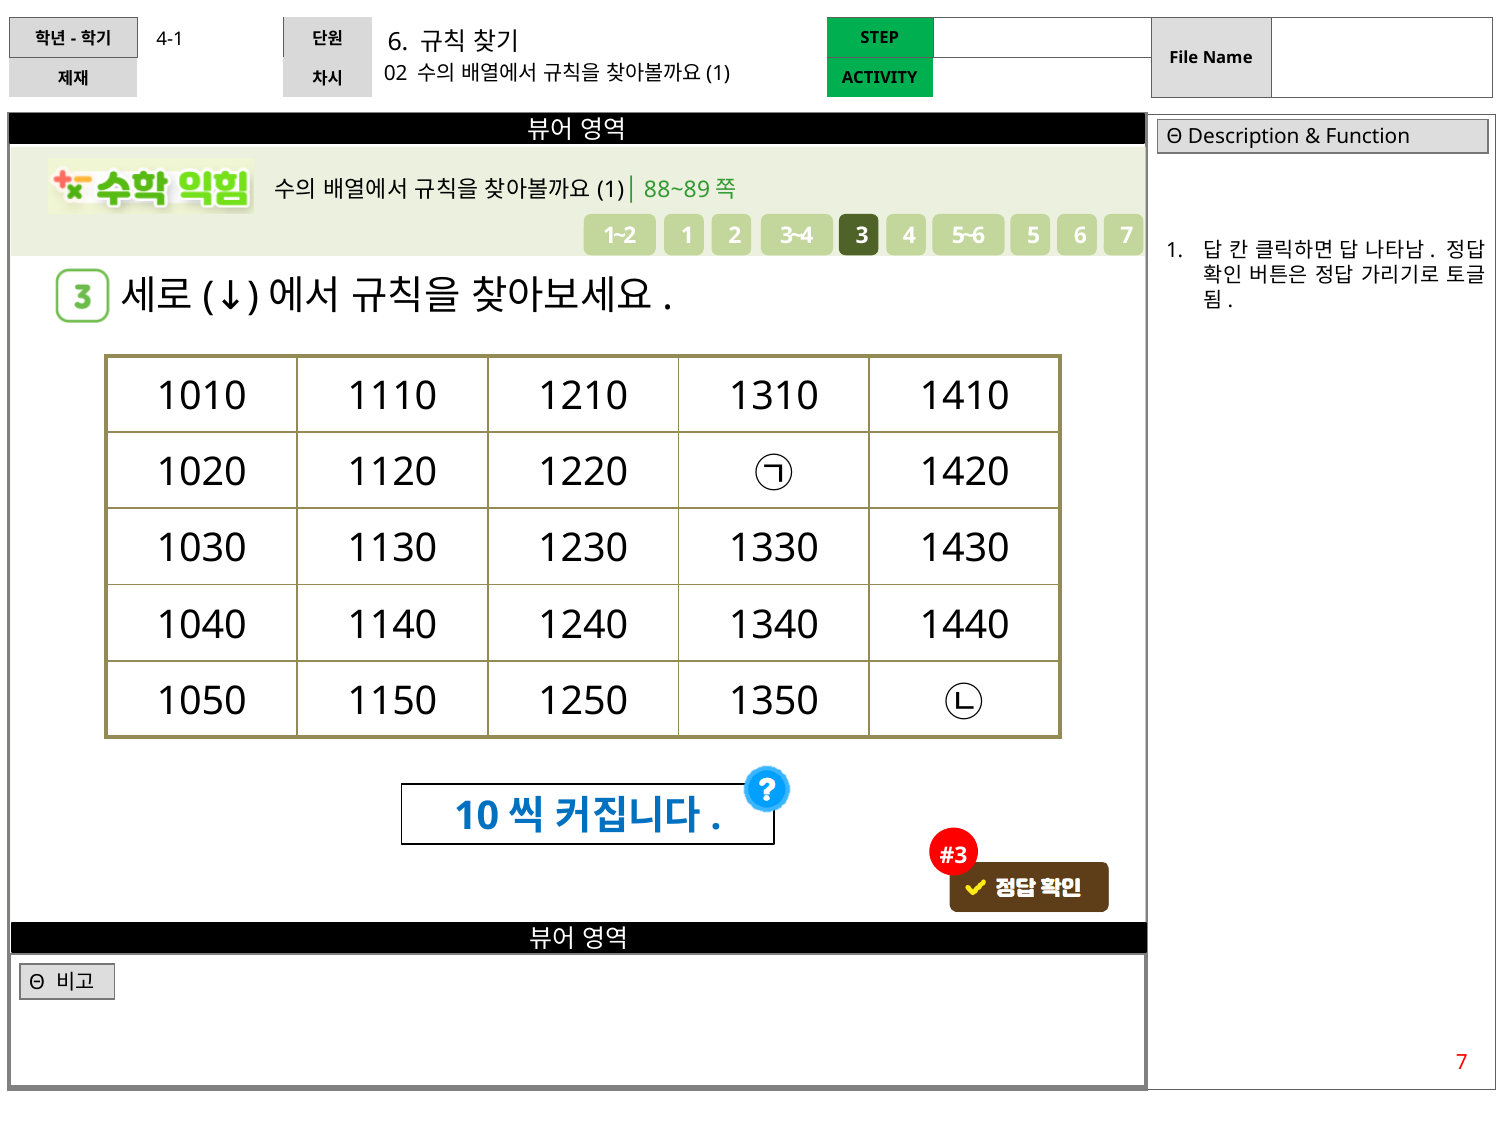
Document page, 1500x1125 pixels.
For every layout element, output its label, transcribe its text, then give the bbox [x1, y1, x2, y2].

table_header 1110 [298, 358, 487, 431]
table_cell 1020 [108, 433, 296, 507]
text_box 4 [884, 211, 929, 258]
picture [737, 760, 798, 819]
text_box 세로(↓)에서 규칙을 찾아보세요. [105, 263, 1109, 326]
text_box 수의 배열에서 규칙을 찾아볼까요(1)│ 88~89쪽 [259, 166, 900, 209]
table_cell 1040 [108, 585, 296, 660]
table_cell 1120 [298, 433, 487, 507]
text_box 3~4 [758, 211, 836, 258]
table_cell 1430 [870, 509, 1058, 584]
table_cell 1230 [489, 509, 678, 584]
text_box 6. 규칙 찾기 [372, 18, 828, 43]
text_box 1 [662, 211, 706, 258]
text_box 5~6 [930, 211, 1007, 258]
table_cell 1340 [679, 585, 868, 660]
text_box #3 [927, 825, 981, 876]
text_box 7 [1101, 211, 1146, 258]
table_cell ㉠ [679, 433, 868, 507]
table_cell 1350 [679, 662, 868, 735]
text_box 6 [1055, 211, 1099, 258]
table_header 1010 [108, 358, 296, 431]
table_cell 1330 [679, 509, 868, 584]
table_cell 1030 [108, 509, 296, 584]
text_box 3 [836, 211, 881, 258]
table_header 1410 [870, 358, 1058, 431]
picture [948, 858, 1111, 913]
table_cell 1130 [298, 509, 487, 584]
text_box 02 수의 배열에서 규칙을 찾아볼까요(1) [369, 52, 828, 93]
text_box 1~2 [581, 211, 658, 258]
table_cell ㉡ [870, 662, 1058, 735]
table_cell 1440 [870, 585, 1058, 660]
text_box 2 [709, 211, 754, 258]
table_header 1310 [679, 358, 868, 431]
text_box 답 칸 클릭하면 답 나타남. 정답 확인 버튼은 정답 가리기로 토글 됨. [1151, 179, 1500, 369]
picture [48, 158, 254, 214]
picture [53, 265, 114, 324]
table_cell 1140 [298, 585, 487, 660]
table_cell 1150 [298, 662, 487, 735]
text_box 10씩 커집니다. [401, 783, 775, 844]
text_box 5 [1008, 211, 1053, 258]
table_cell 1420 [870, 433, 1058, 507]
table_cell 1250 [489, 662, 678, 735]
table_cell 1220 [489, 433, 678, 507]
table_cell 1240 [489, 585, 678, 660]
table_header 1210 [489, 358, 678, 431]
text_box 4-1 [141, 18, 284, 55]
table_header Θ Description & Function [1158, 120, 1487, 152]
table_cell 1050 [108, 662, 296, 735]
